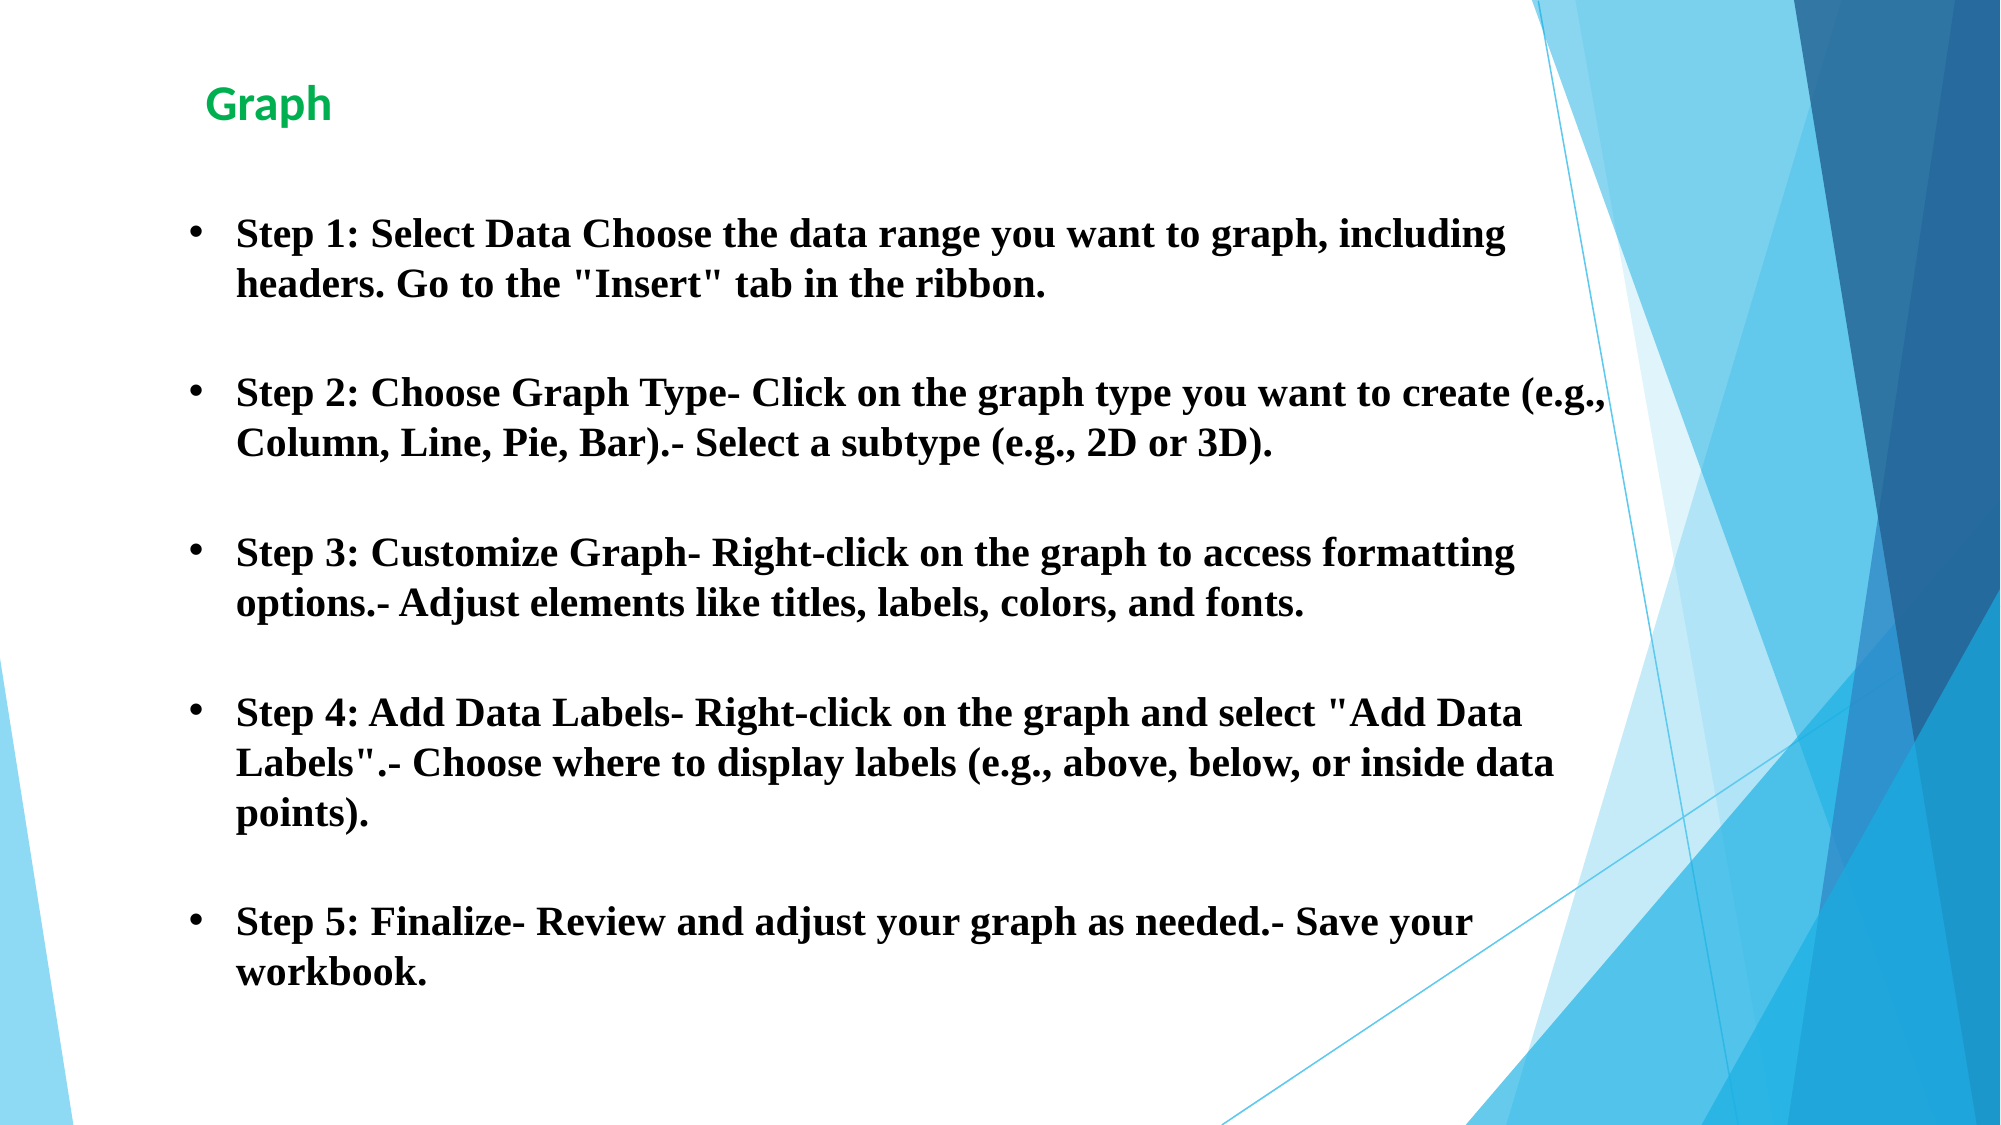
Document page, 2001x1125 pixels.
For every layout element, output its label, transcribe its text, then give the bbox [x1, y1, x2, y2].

text_box Step 2: Choose Graph Type- Click on the graph type you want to create (e.g., Column, Line, Pie, Bar).- Select a subtype (e.g., 2D or 3D). [174, 357, 1625, 473]
text_box Graph [190, 63, 1192, 139]
text_box Step 5: Finalize- Review and adjust your graph as needed.- Save your workbook. [174, 886, 1625, 1002]
text_box Step 3: Customize Graph- Right-click on the graph to access formatting options.- Adjust elements like titles, labels, colors, and fonts. [174, 517, 1625, 633]
text_box Step 4: Add Data Labels- Right-click on the graph and select "Add Data Labels".- Choose where to display labels (e.g., above, below, or inside data points). [174, 676, 1625, 842]
text_box Step 1: Select Data Choose the data range you want to graph, including headers. Go to the "Insert" tab in the ribbon. [174, 198, 1625, 314]
